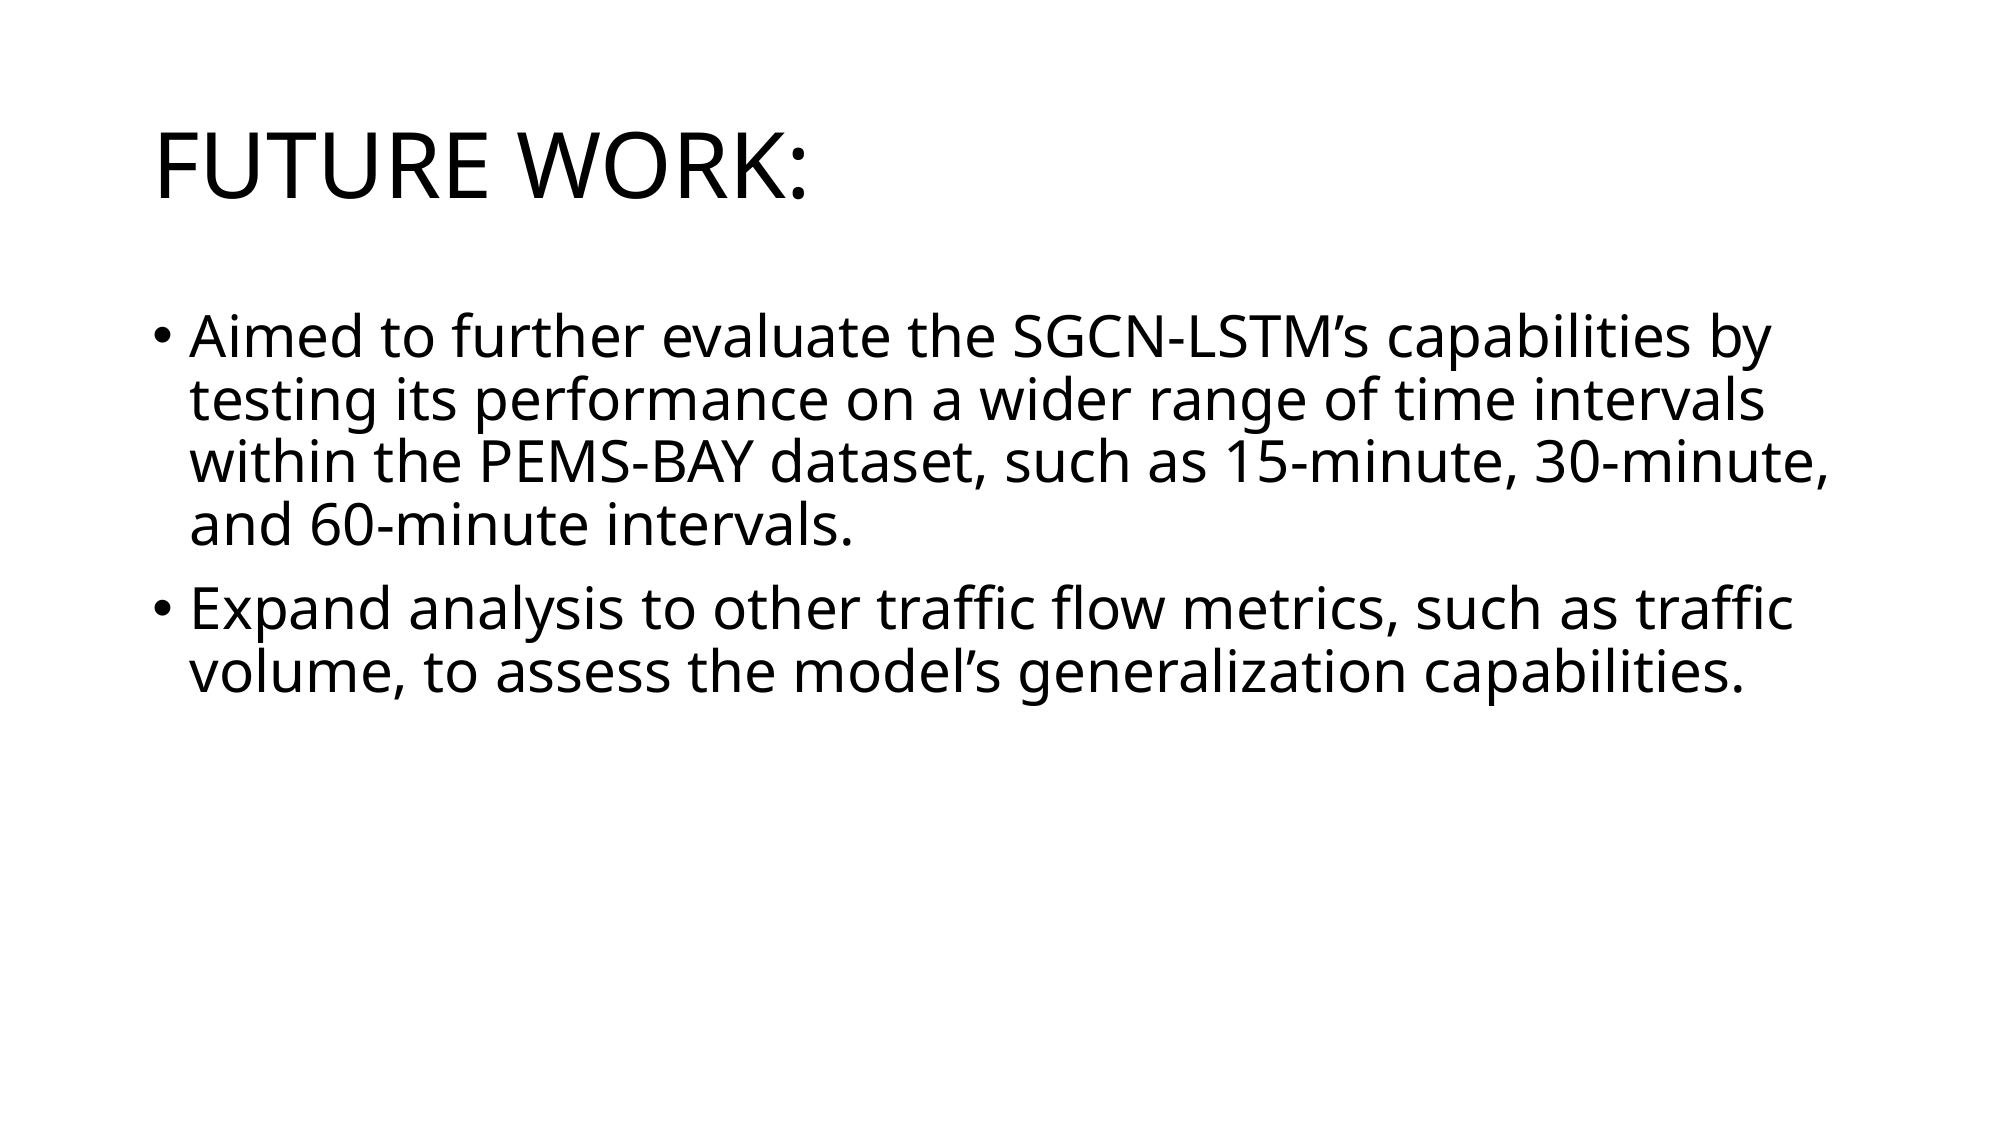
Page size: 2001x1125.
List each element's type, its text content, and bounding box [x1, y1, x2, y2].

title FUTURE WORK: [137, 59, 1863, 278]
list Aimed to further evaluate the SGCN-LSTM’s capabilities by testing its performance on a wider range of time intervals within the PEMS-BAY dataset, such as 15-minute, 30-minute, and 60-minute intervals. Expand analysis to other traffic flow metrics, such as traffic volume, to assess the model’s generalization capabilities. [137, 299, 1863, 1014]
